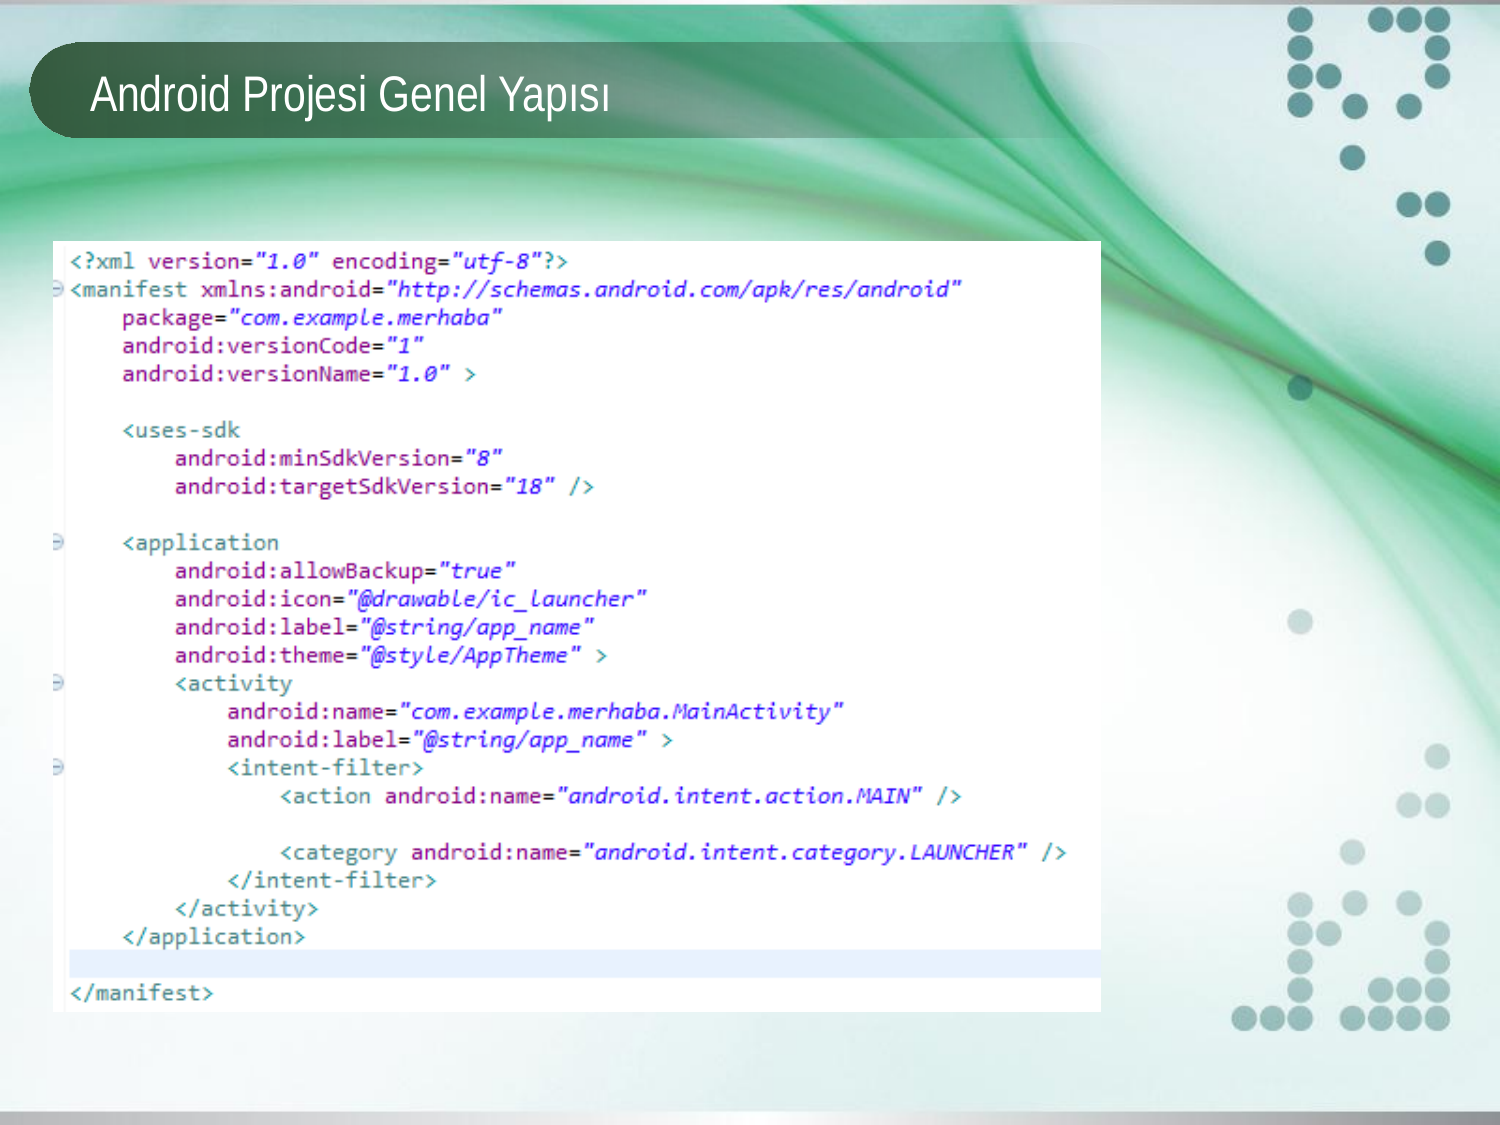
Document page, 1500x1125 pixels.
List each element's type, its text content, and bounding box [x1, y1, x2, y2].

picture [0, 0, 1500, 1125]
title Android Projesi Genel Yapısı [75, 43, 1425, 141]
text_box [29, 42, 1080, 138]
